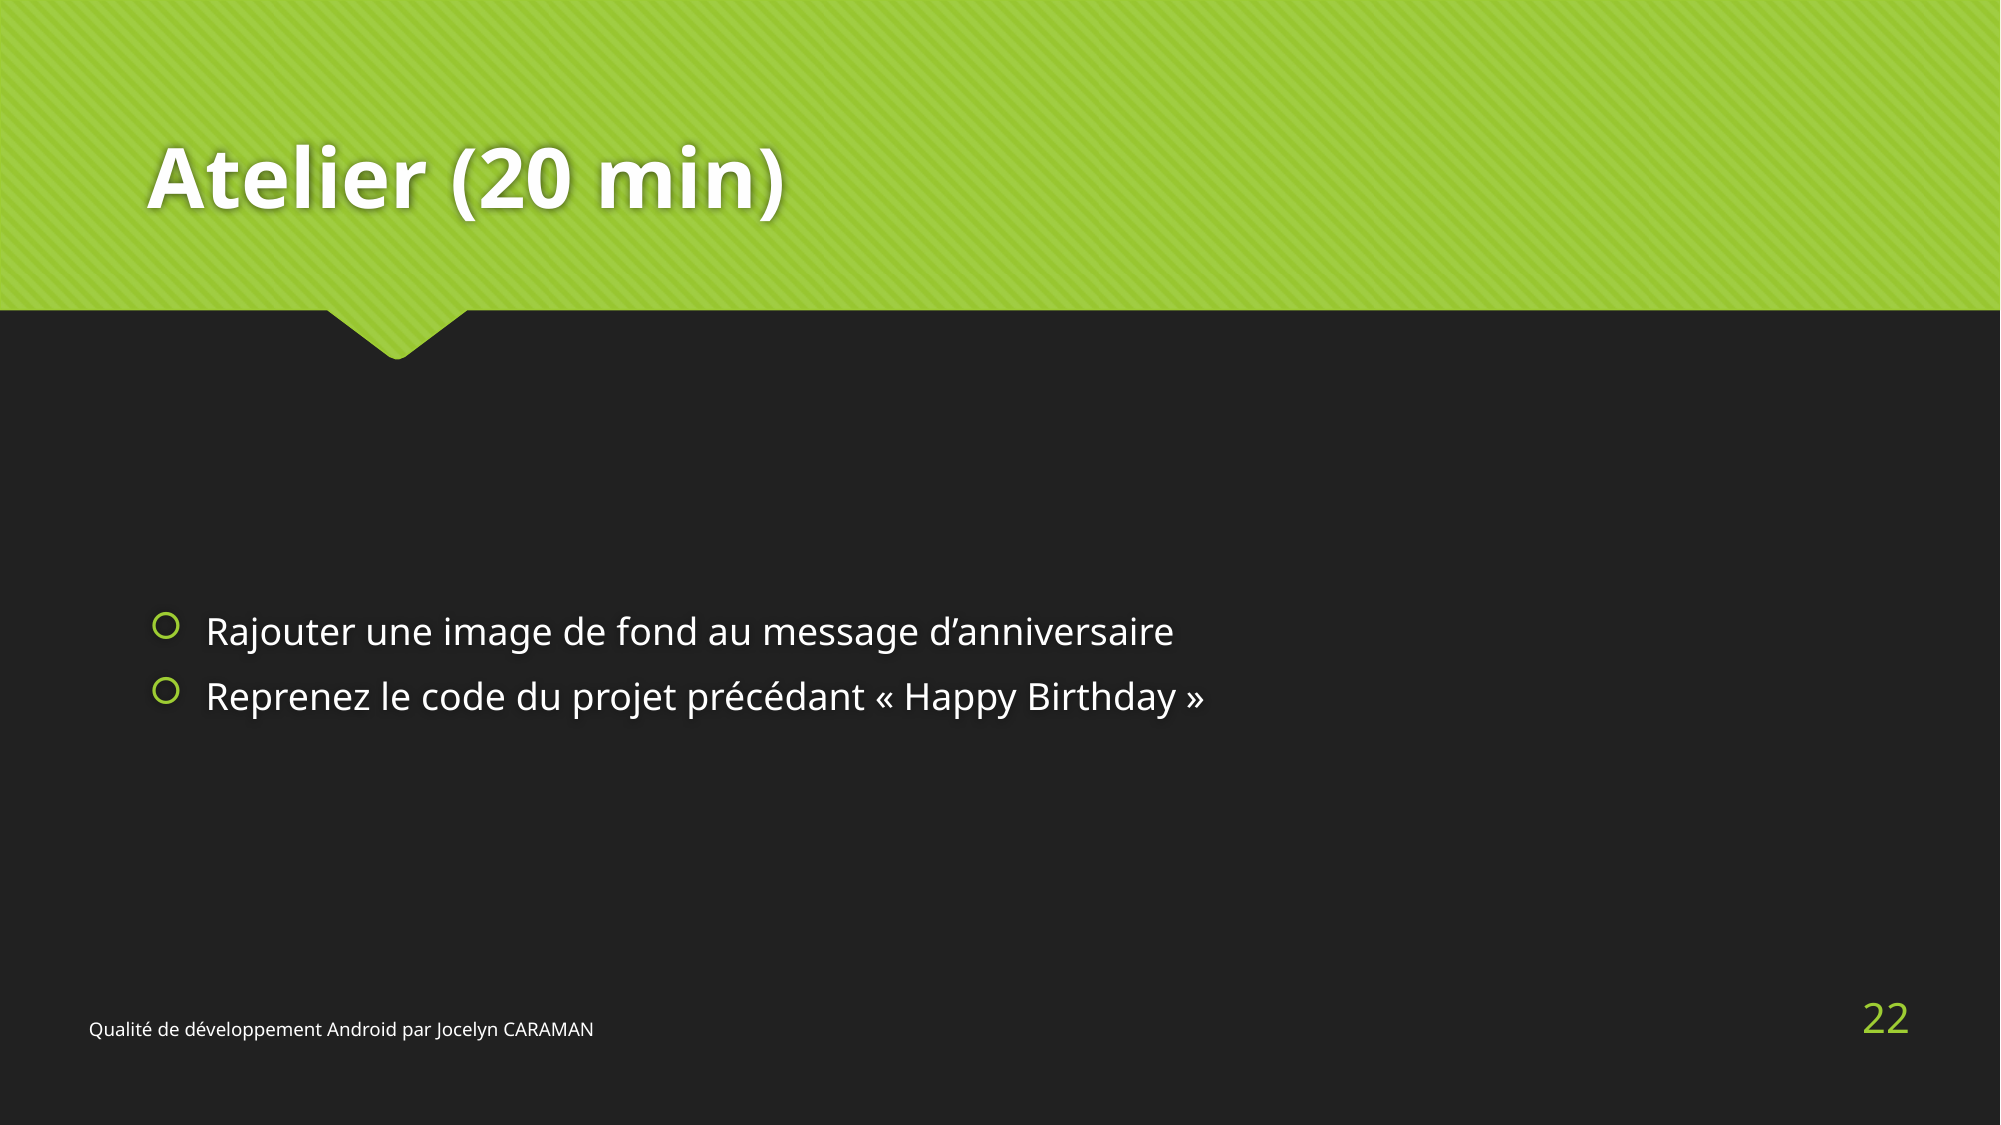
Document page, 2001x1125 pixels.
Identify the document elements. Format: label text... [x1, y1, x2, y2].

slide_number 22 [1751, 970, 1926, 1051]
footer Qualité de développement Android par Jocelyn CARAMAN [74, 991, 1493, 1051]
title Atelier (20 min) [132, 73, 1868, 233]
list Rajouter une image de fond au message d’anniversaire Reprenez le code du projet précédant « Happy Birthday » [134, 364, 1866, 962]
